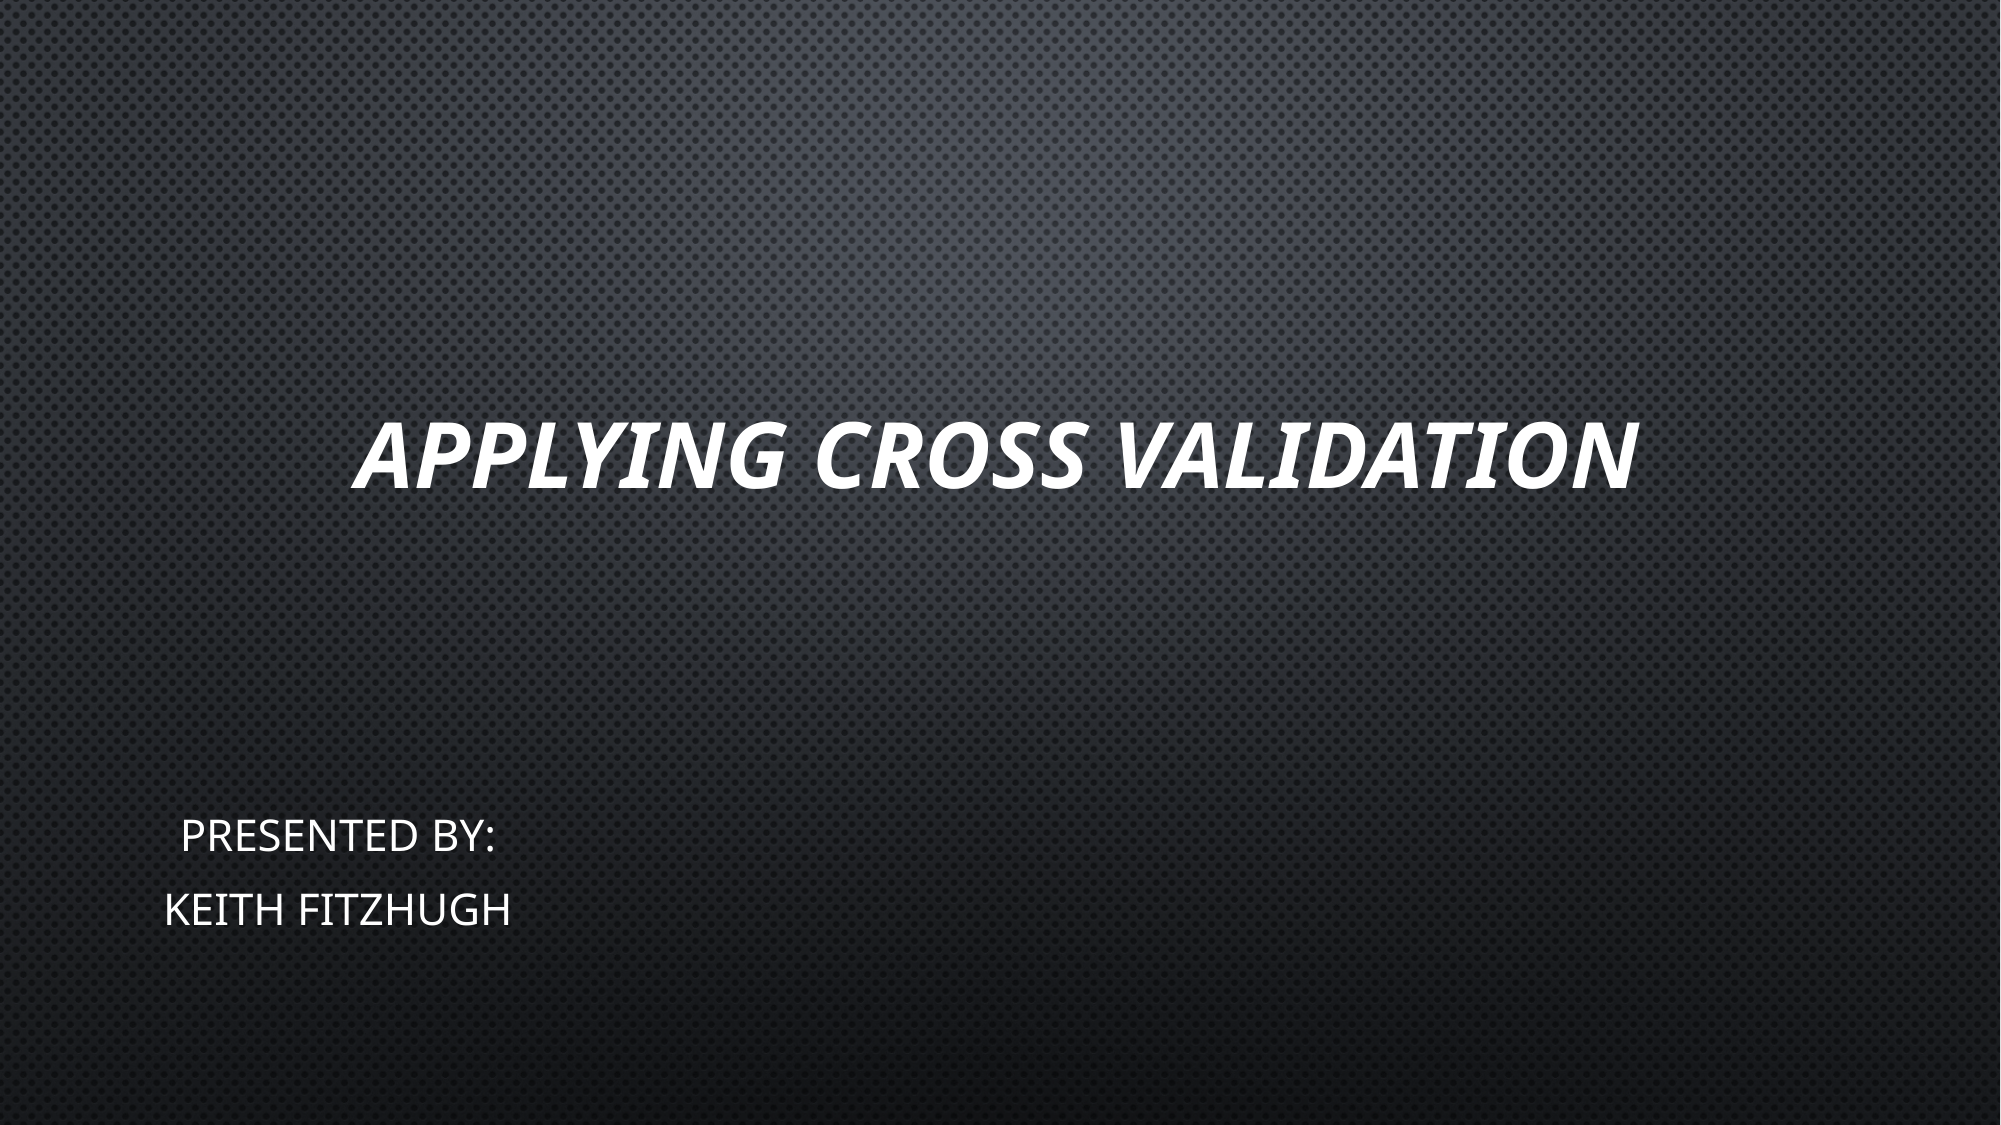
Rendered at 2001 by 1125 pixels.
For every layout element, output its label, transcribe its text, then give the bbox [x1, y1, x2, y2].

subtitle Presented by: Keith Fitzhugh [114, 800, 561, 953]
title Applying Cross Validation [287, 99, 1711, 625]
